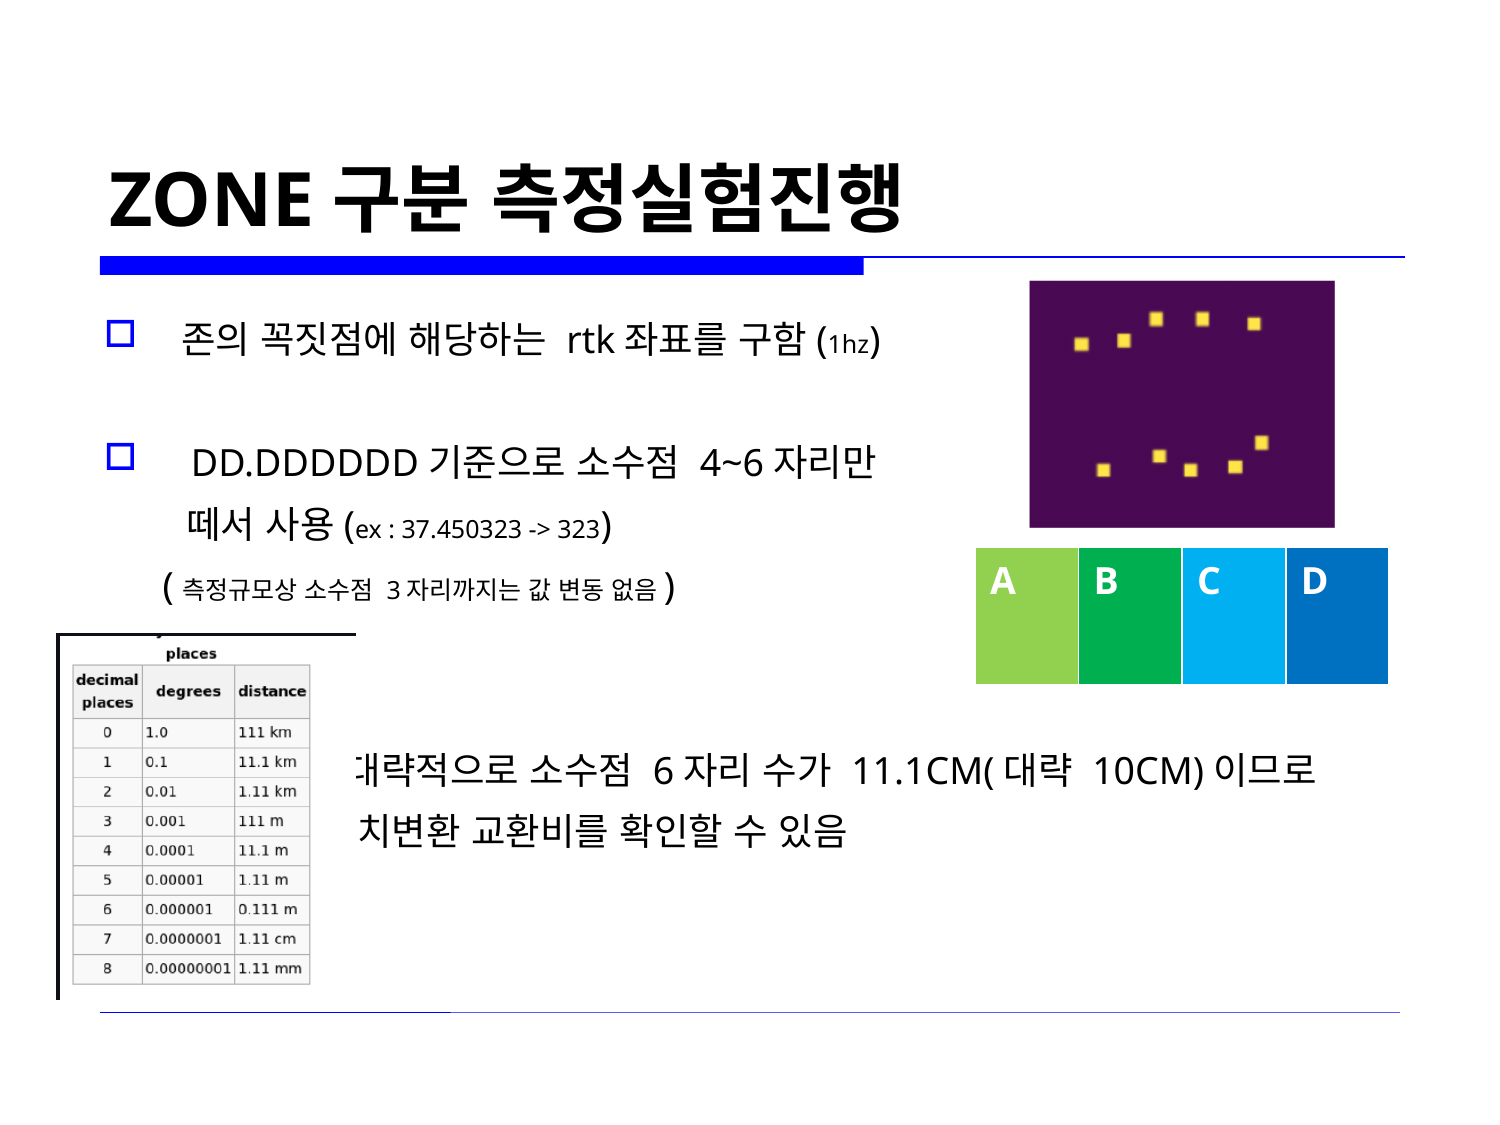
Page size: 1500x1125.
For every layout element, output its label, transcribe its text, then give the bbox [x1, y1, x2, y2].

title ZONE구분 측정실험진행 [94, 50, 1407, 250]
table_header D [1287, 548, 1388, 684]
table_header B [1079, 566, 1181, 684]
table_header C [1183, 566, 1285, 684]
text_box 존의 꼭짓점에 해당하는 rtk좌표를 구함(1hz) DD.DDDDDD기준으로 소수점 4~6자리만 떼서 사용(ex : 37.450323 -> 323) (측정규모상 소수점 3자리까지는 값 변동 없음) 대략적으로 소수점 6자리 수가 11.1CM(대략 10CM)이므로 수치변환 교환비를 확인할 수 있음 [88, 299, 1446, 1000]
picture [56, 633, 357, 1001]
picture [1030, 251, 1334, 557]
table_header A [976, 548, 1078, 684]
